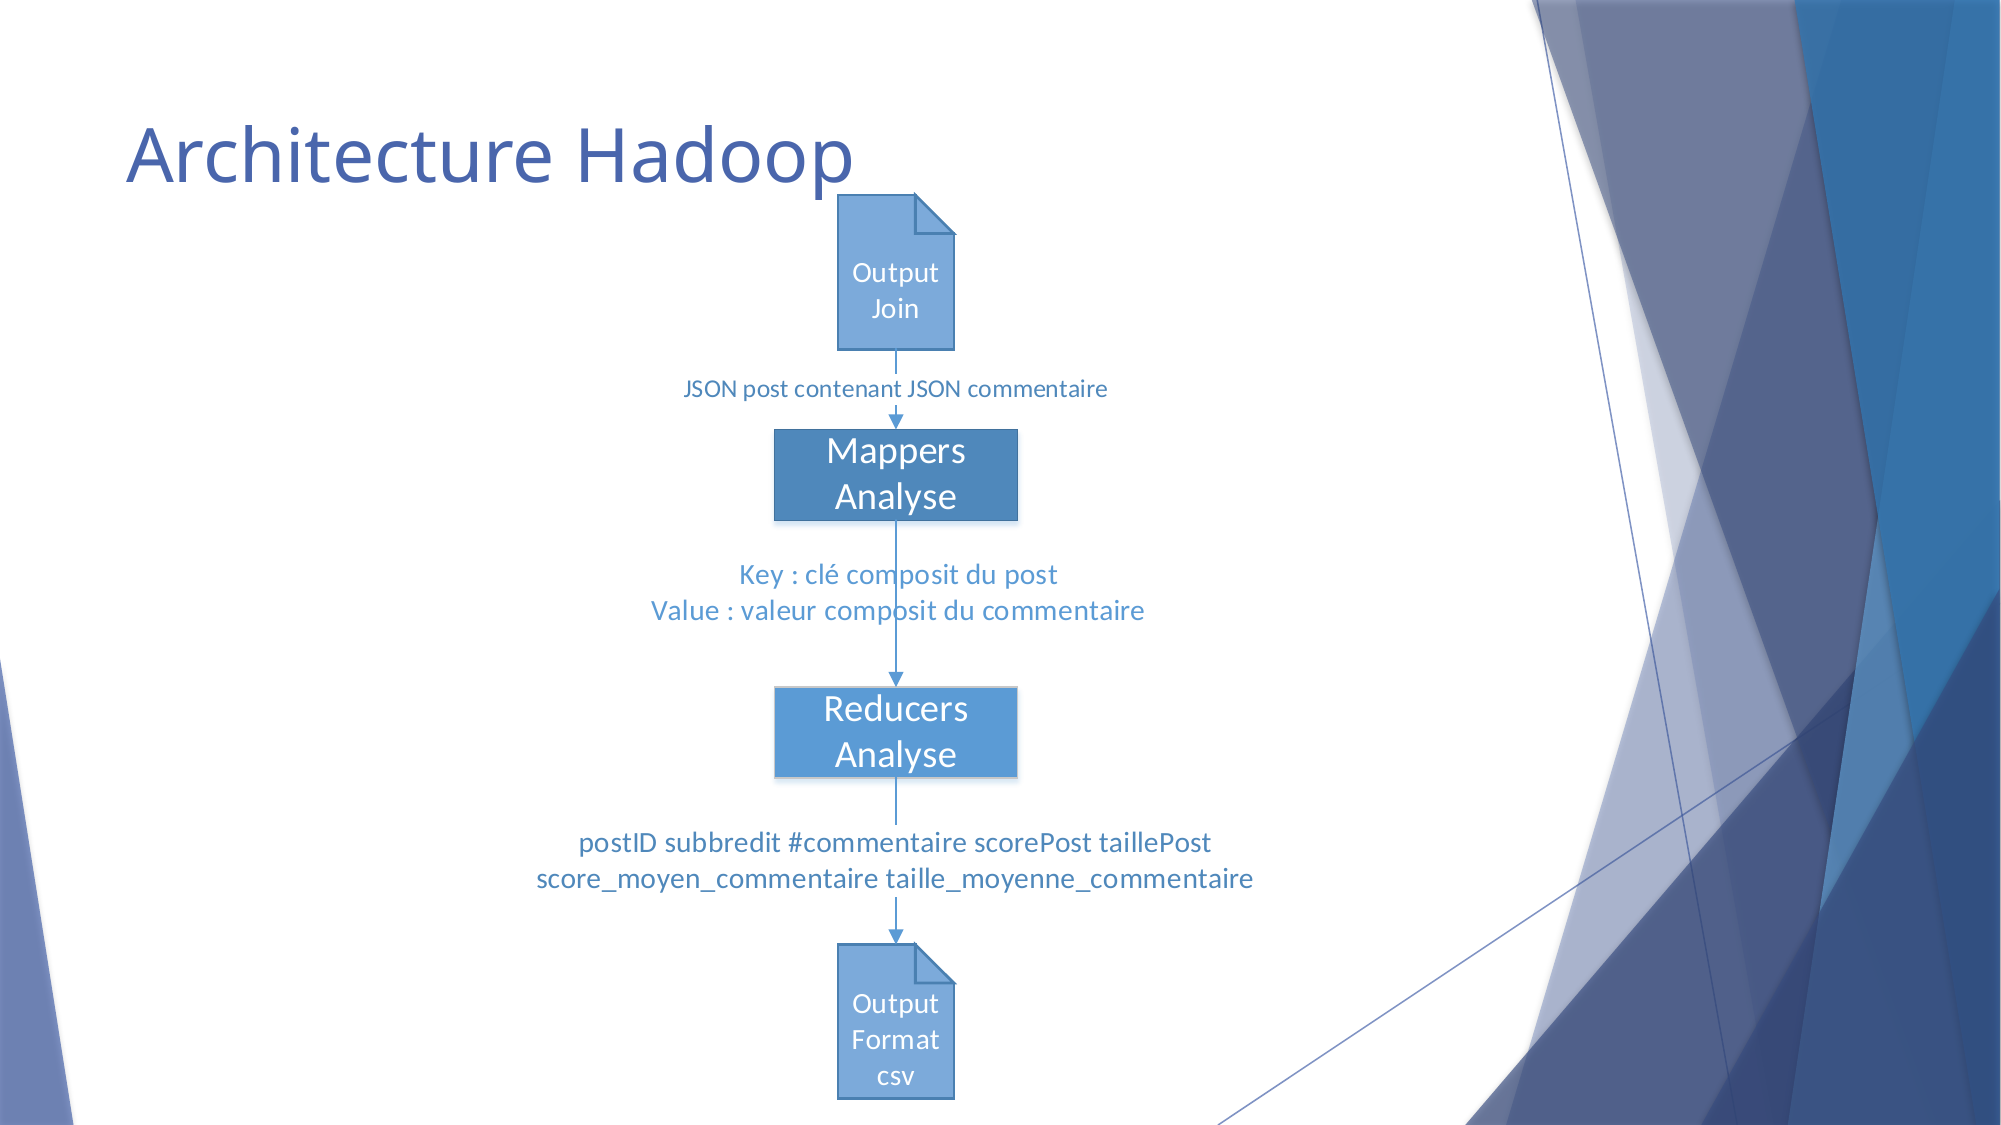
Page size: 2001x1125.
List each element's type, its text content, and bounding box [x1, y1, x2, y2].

picture [518, 189, 1272, 1110]
title Architecture Hadoop [111, 99, 1522, 317]
